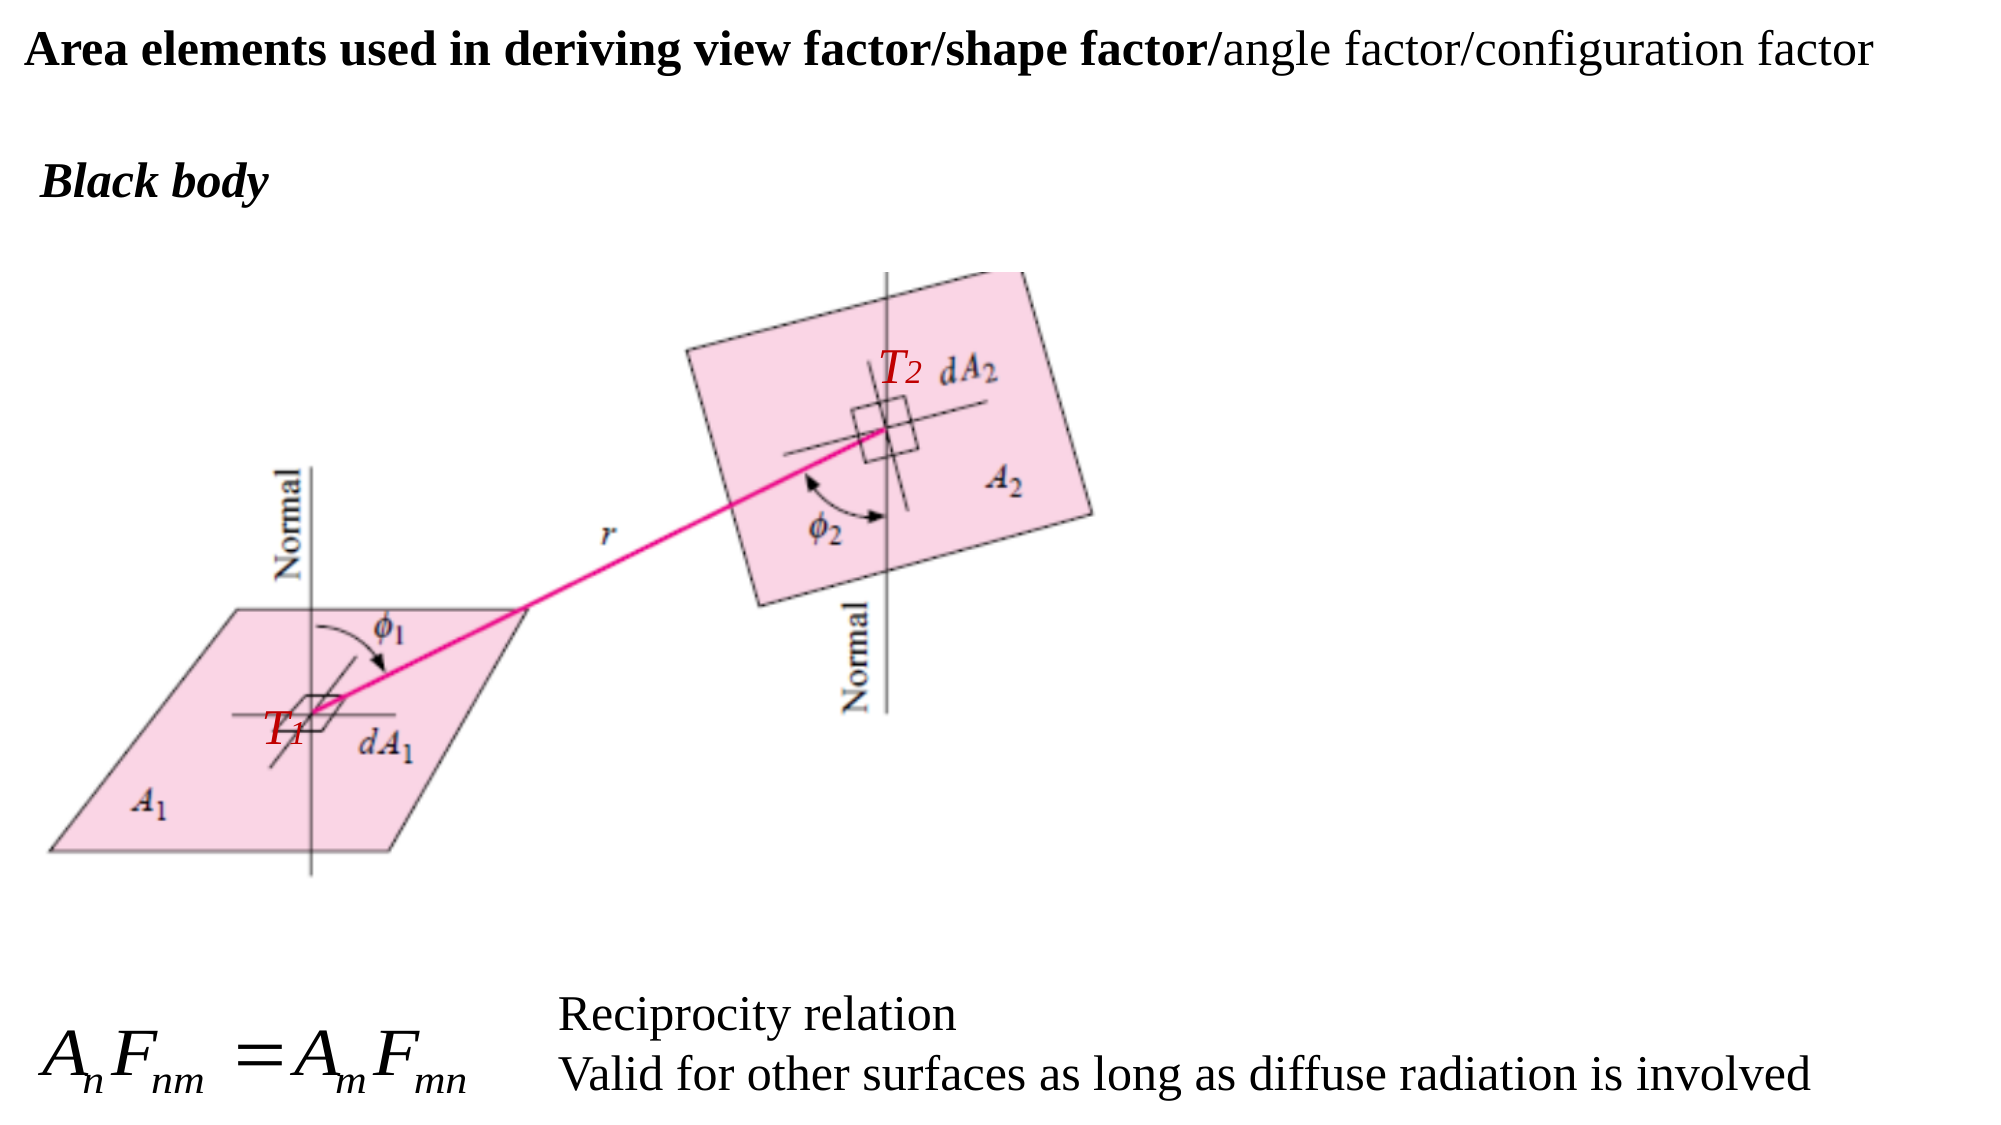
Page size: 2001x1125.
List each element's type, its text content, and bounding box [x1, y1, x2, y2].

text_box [0, 272, 1166, 894]
text_box Area elements used in deriving view factor/shape factor/angle factor/configuration factor [9, 7, 1982, 83]
text_box Reciprocity relation Valid for other surfaces as long as diffuse radiation is involved [543, 973, 2000, 1109]
text_box Black body [24, 140, 544, 216]
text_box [24, 1008, 484, 1110]
